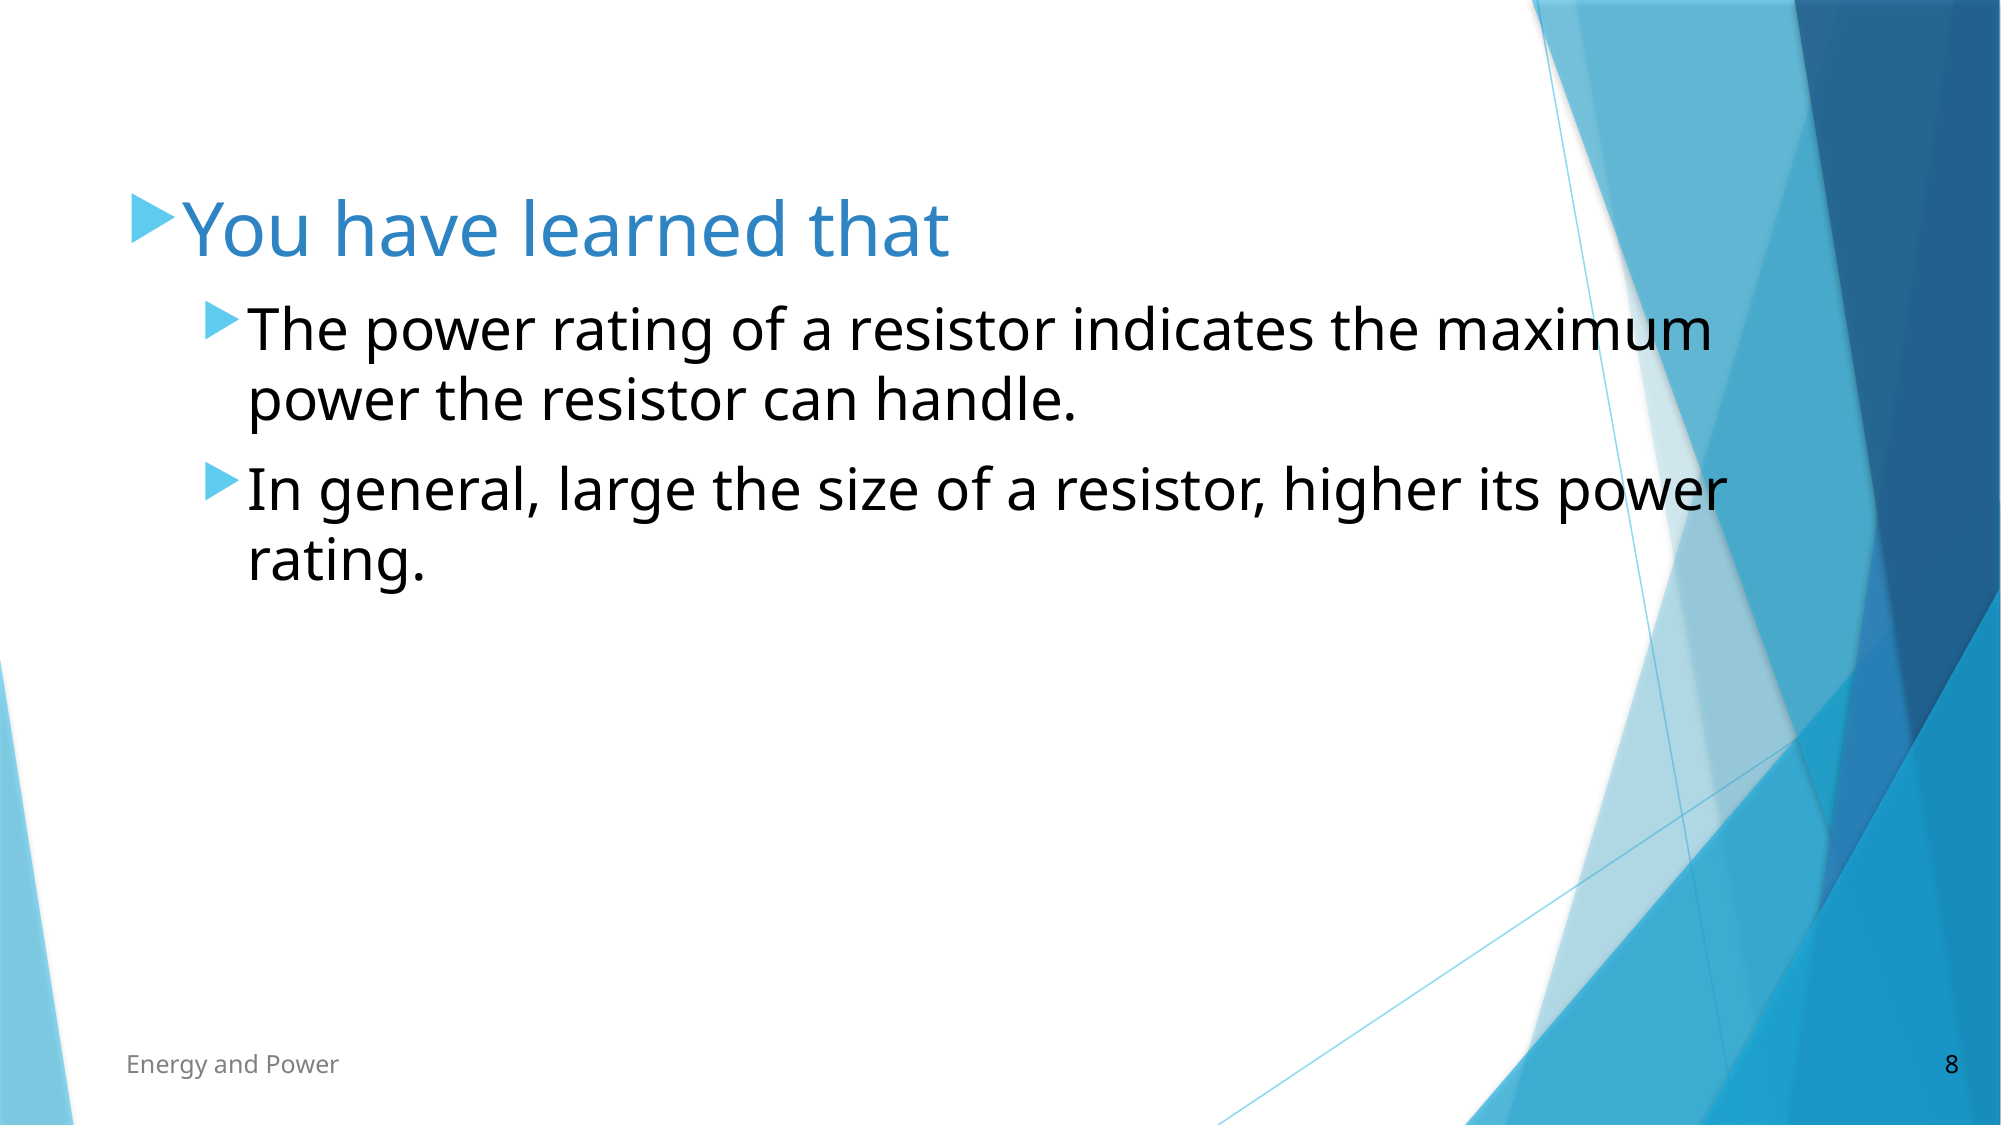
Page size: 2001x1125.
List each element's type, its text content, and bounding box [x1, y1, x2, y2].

footer Energy and Power [111, 1035, 1145, 1096]
slide_number 8 [1862, 1035, 1975, 1096]
list You have learned that The power rating of a resistor indicates the maximum power the resistor can handle. In general, large the size of a resistor, higher its power rating. [111, 173, 1837, 983]
